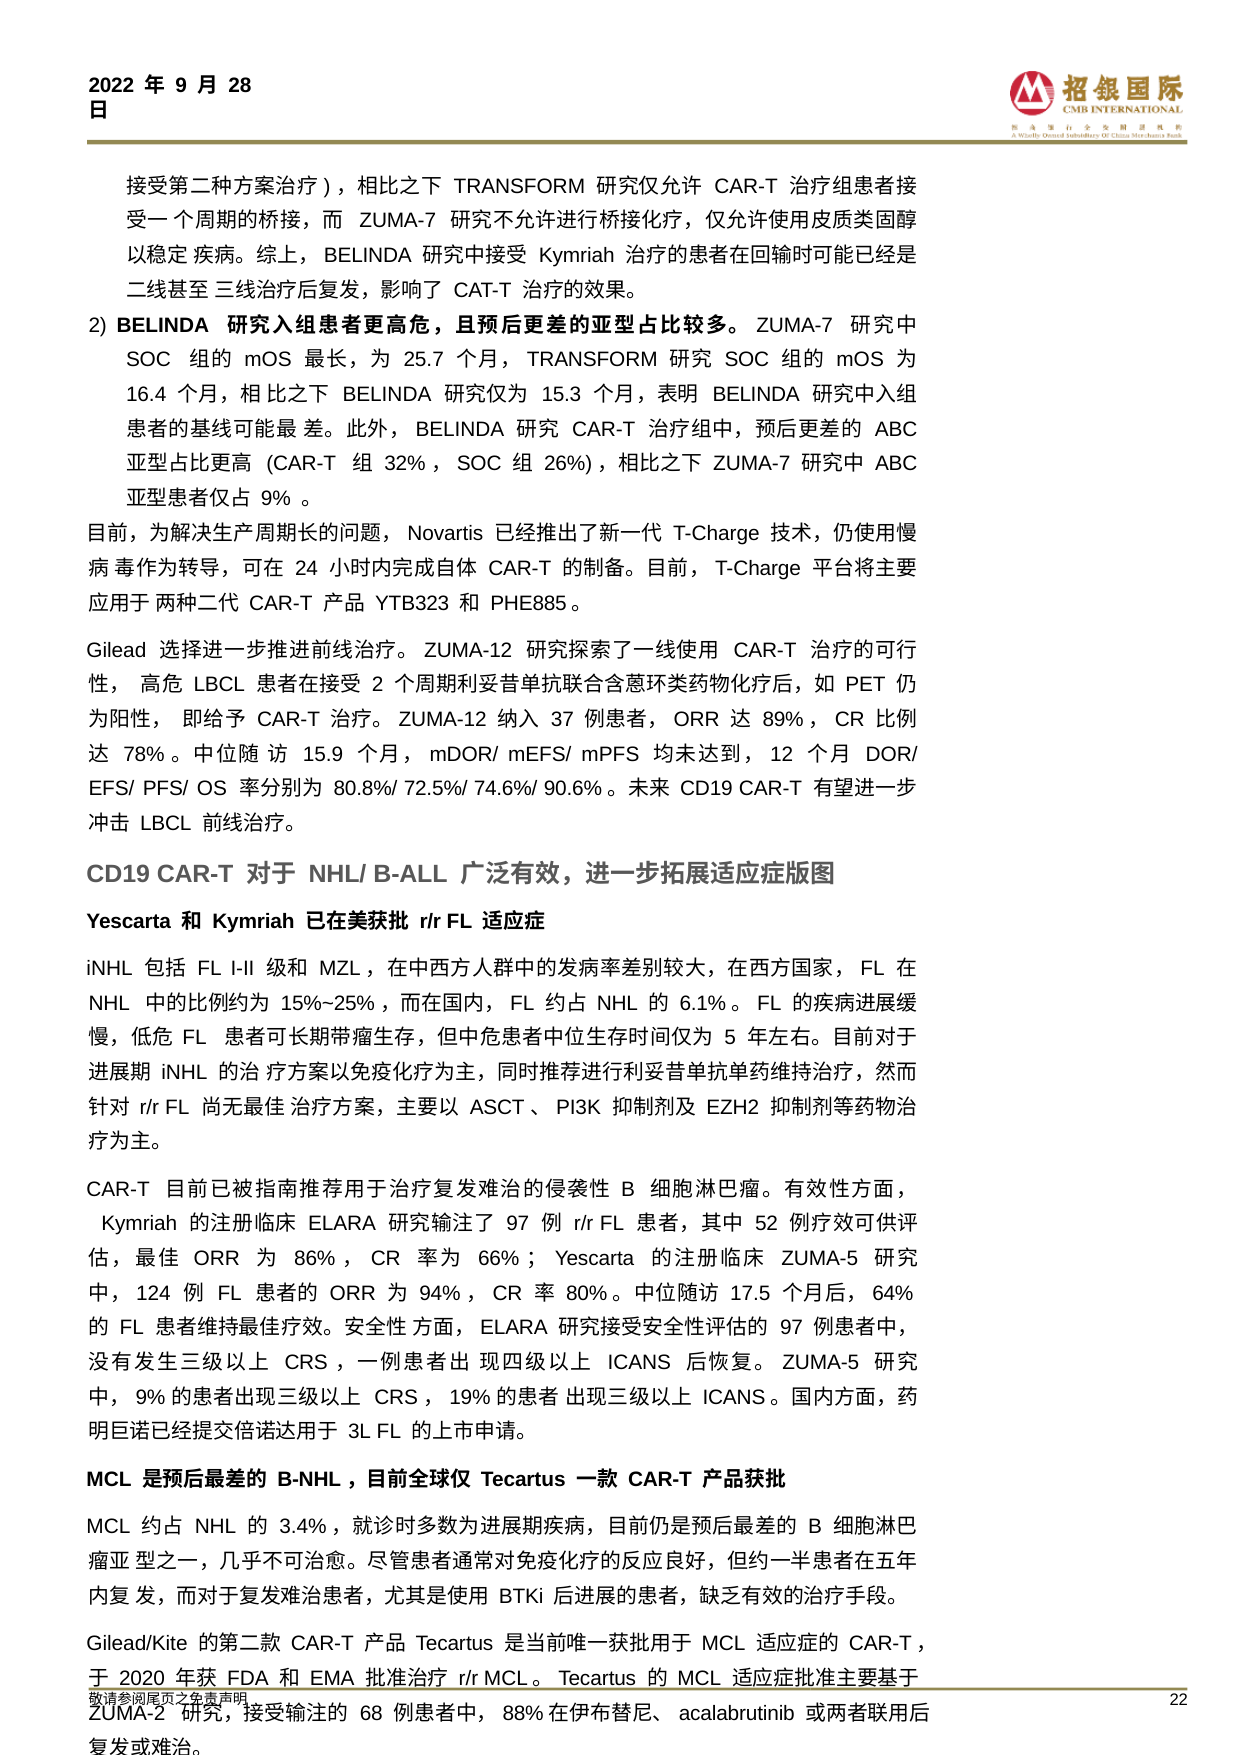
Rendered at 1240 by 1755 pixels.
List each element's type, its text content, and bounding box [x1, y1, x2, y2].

slide_number 10 [1163, 1688, 1194, 1755]
text_box 接受第二种方案治疗)，相比之下 TRANSFORM 研究仅允许 CAR-T 治疗组患者接受一 个周期的桥接，而 ZUMA-7 研究不允许进行桥接化疗，仅允许使用皮质类固醇以稳定 疾病。综上，BELINDA 研究中接受 Kymriah 治疗的患者在回输时可能已经是二线甚至 三线治疗后复发，影响了CAT-T 治疗的效果。 2) BELINDA 研究入组患者更高危，且预后更差的亚型占比较多。ZUMA-7 研究中 SOC 组的 mOS 最长，为 25.7 个月，TRANSFORM 研究 SOC 组的 mOS 为 16.4 个月，相 比之下 BELINDA 研究仅为 15.3 个月，表明 BELINDA 研究中入组患者的基线可能最 差。此外，BELINDA 研究 CAR-T 治疗组中，预后更差的 ABC 亚型占比更高 (CAR-T 组 32%，SOC 组 26%)，相比之下 ZUMA-7 研究中 ABC 亚型患者仅占 9% 。 目前，为解决生产周期长的问题，Novartis 已经推出了新一代 T-Charge 技术，仍使用慢病 毒作为转导，可在 24 小时内完成自体 CAR-T 的制备。目前，T-Charge 平台将主要应用于 两种二代CAR-T 产品YTB323 和 PHE885。 Gilead 选择进一步推进前线治疗。ZUMA-12 研究探索了一线使用 CAR-T 治疗的可行性， 高危 LBCL 患者在接受 2 个周期利妥昔单抗联合含蒽环类药物化疗后，如 PET 仍为阳性， 即给予 CAR-T 治疗。ZUMA-12 纳入 37 例患者，ORR 达 89%，CR 比例达 78%。中位随 访 15.9 个月，mDOR/ mEFS/ mPFS 均未达到，12 个月 DOR/ EFS/ PFS/ OS 率分别为 80.8%/ 72.5%/ 74.6%/ 90.6%。未来CD19 CAR-T 有望进一步冲击LBCL 前线治疗。 CD19 CAR-T 对于 NHL/ B-ALL 广泛有效，进一步拓展适应症版图 Yescarta 和 Kymriah 已在美获批 r/r FL 适应症 iNHL 包括 FL I-II 级和 MZL，在中西方人群中的发病率差别较大，在西方国家，FL 在 NHL 中的比例约为 15%~25%，而在国内，FL 约占 NHL 的 6.1%。FL 的疾病进展缓慢，低危FL 患者可长期带瘤生存，但中危患者中位生存时间仅为 5 年左右。目前对于进展期iNHL 的治 疗方案以免疫化疗为主，同时推荐进行利妥昔单抗单药维持治疗，然而针对r/r FL 尚无最佳 治疗方案，主要以 ASCT、PI3K 抑制剂及EZH2 抑制剂等药物治疗为主。 CAR-T 目前已被指南推荐用于治疗复发难治的侵袭性 B 细胞淋巴瘤。有效性方面， Kymriah 的注册临床 ELARA 研究输注了 97 例 r/r FL 患者，其中 52 例疗效可供评估，最佳 ORR 为 86%，CR 率为 66%；Yescarta 的注册临床 ZUMA-5 研究中，124 例 FL 患者的 ORR 为 94%，CR 率 80%。中位随访 17.5 个月后，64%的 FL 患者维持最佳疗效。安全性 方面，ELARA 研究接受安全性评估的 97 例患者中，没有发生三级以上 CRS，一例患者出 现四级以上 ICANS 后恢复。ZUMA-5 研究中，9%的患者出现三级以上 CRS，19%的患者 出现三级以上ICANS。国内方面，药明巨诺已经提交倍诺达用于 3L FL 的上市申请。 MCL 是预后最差的B-NHL，目前全球仅Tecartus 一款 CAR-T 产品获批 MCL 约占 NHL 的 3.4%，就诊时多数为进展期疾病，目前仍是预后最差的 B 细胞淋巴瘤亚 型之一，几乎不可治愈。尽管患者通常对免疫化疗的反应良好，但约一半患者在五年内复 发，而对于复发难治患者，尤其是使用 BTKi 后进展的患者，缺乏有效的治疗手段。 Gilead/Kite 的第二款CAR-T 产品Tecartus 是当前唯一获批用于 MCL 适应症的CAR-T，于 2020 年获FDA 和 EMA 批准治疗 r/r MCL。Tecartus 的 MCL 适应症批准主要基于ZUMA-2 研究，接受输注的 68 例患者中，88%在伊布替尼、acalabrutinib 或两者联用后复发或难治。 [86, 160, 939, 1755]
text_box [939, 1687, 1188, 1691]
footer 敬请参阅尾页之免责声明 [86, 1688, 251, 1755]
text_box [86, 70, 1188, 145]
